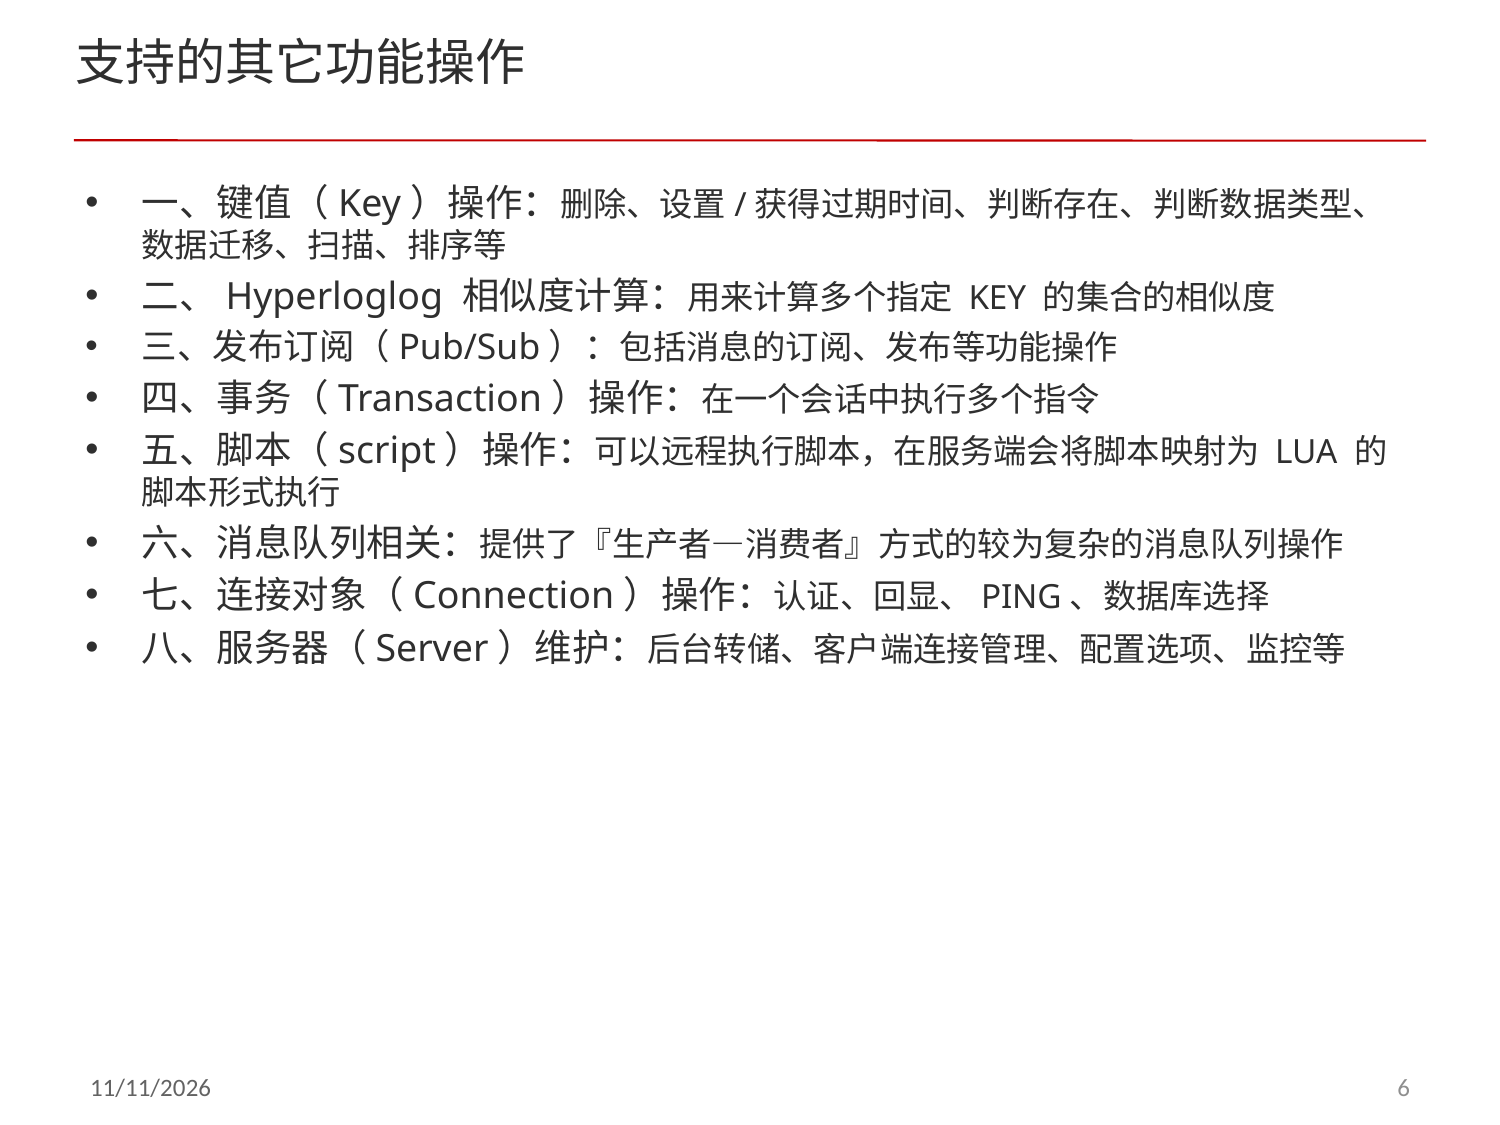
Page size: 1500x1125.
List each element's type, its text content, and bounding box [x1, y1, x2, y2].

title 支持的其它功能操作 [75, 30, 1235, 136]
list 一、键值（Key）操作：删除、设置/获得过期时间、判断存在、判断数据类型、数据迁移、扫描、排序等 二、Hyperloglog 相似度计算：用来计算多个指定 KEY 的集合的相似度 三、发布订阅（Pub/Sub）：包括消息的订阅、发布等功能操作 四、事务（Transaction）操作：在一个会话中执行多个指令 五、脚本（script）操作：可以远程执行脚本，在服务端会将脚本映射为 LUA 的脚本形式执行 六、消息队列相关：提供了『生产者—消费者』方式的较为复杂的消息队列操作 七、连接对象（Connection）操作：认证、回显、PING、数据库选择 八、服务器（Server）维护：后台转储、客户端连接管理、配置选项、监控等 [70, 171, 1421, 1016]
